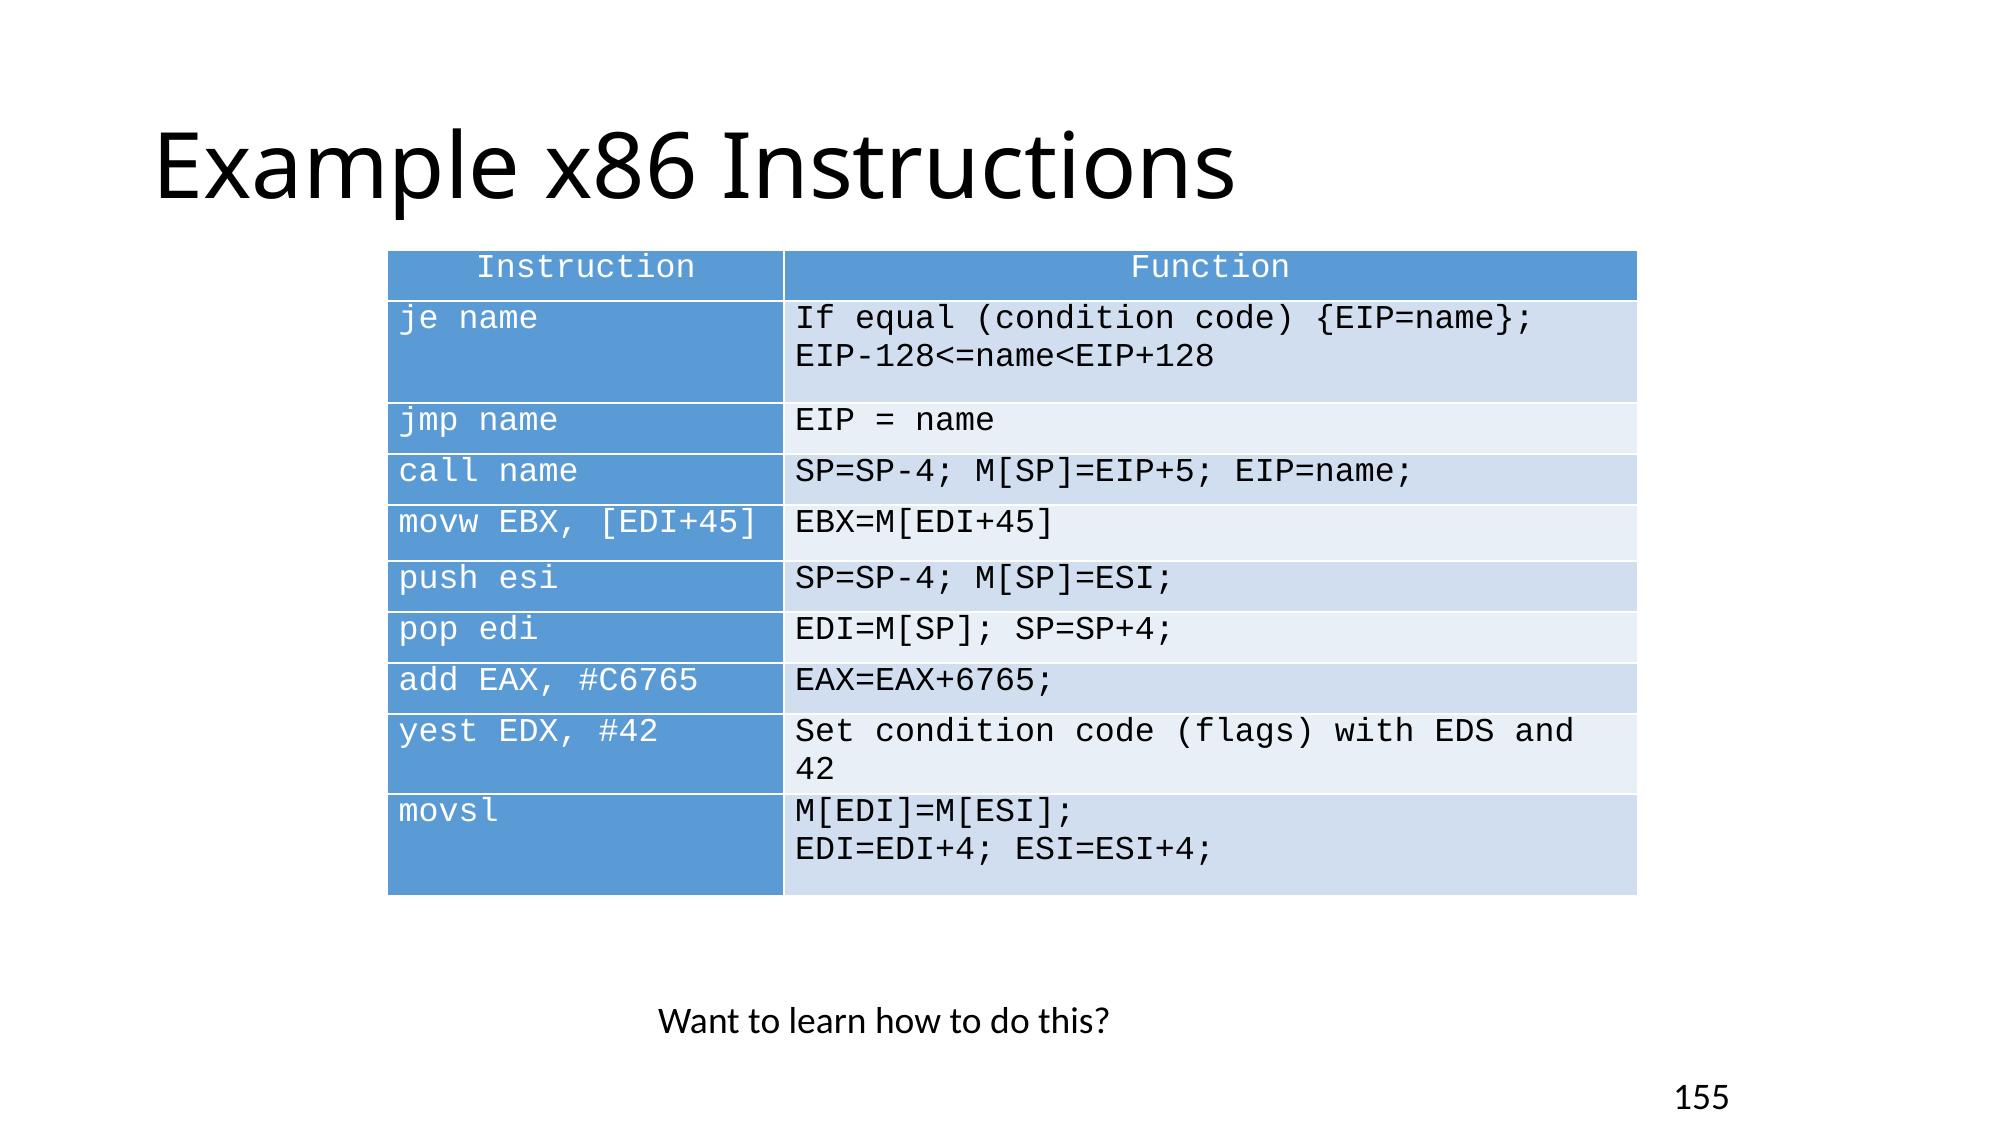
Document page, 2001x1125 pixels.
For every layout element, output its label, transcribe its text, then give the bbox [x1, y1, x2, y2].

table_cell add EAX, #C6765 [388, 664, 783, 713]
title Example x86 Instructions [137, 59, 1863, 278]
table_cell je name [388, 302, 783, 402]
table_cell push esi [388, 562, 783, 611]
table_cell pop edi [388, 613, 783, 662]
table_cell call name [388, 455, 783, 504]
table_cell Set condition code (flags) with EDS and 42 [785, 715, 1637, 793]
table_cell SP=SP-4; M[SP]=ESI; [785, 562, 1637, 611]
table_cell EBX=M[EDI+45] [785, 506, 1637, 560]
text_box Want to learn how to do this? [643, 988, 1127, 1049]
table_header Function [785, 251, 1637, 300]
table_cell movw EBX, [EDI+45] [388, 506, 783, 560]
table_cell yest EDX, #42 [388, 715, 783, 793]
table_cell EDI=M[SP]; SP=SP+4; [785, 613, 1637, 662]
table_cell EAX=EAX+6765; [785, 664, 1637, 713]
table_cell If equal (condition code) {EIP=name}; EIP-128<=name<EIP+128 [785, 302, 1637, 402]
table_cell EIP = name [785, 404, 1637, 453]
table_cell jmp name [388, 404, 783, 453]
text_box 155 [1658, 1064, 1746, 1125]
table_cell SP=SP-4; M[SP]=EIP+5; EIP=name; [785, 455, 1637, 504]
table_cell M[EDI]=M[ESI]; EDI=EDI+4; ESI=ESI+4; [785, 795, 1637, 895]
table_header Instruction [388, 251, 783, 300]
table_cell movsl [388, 795, 783, 895]
